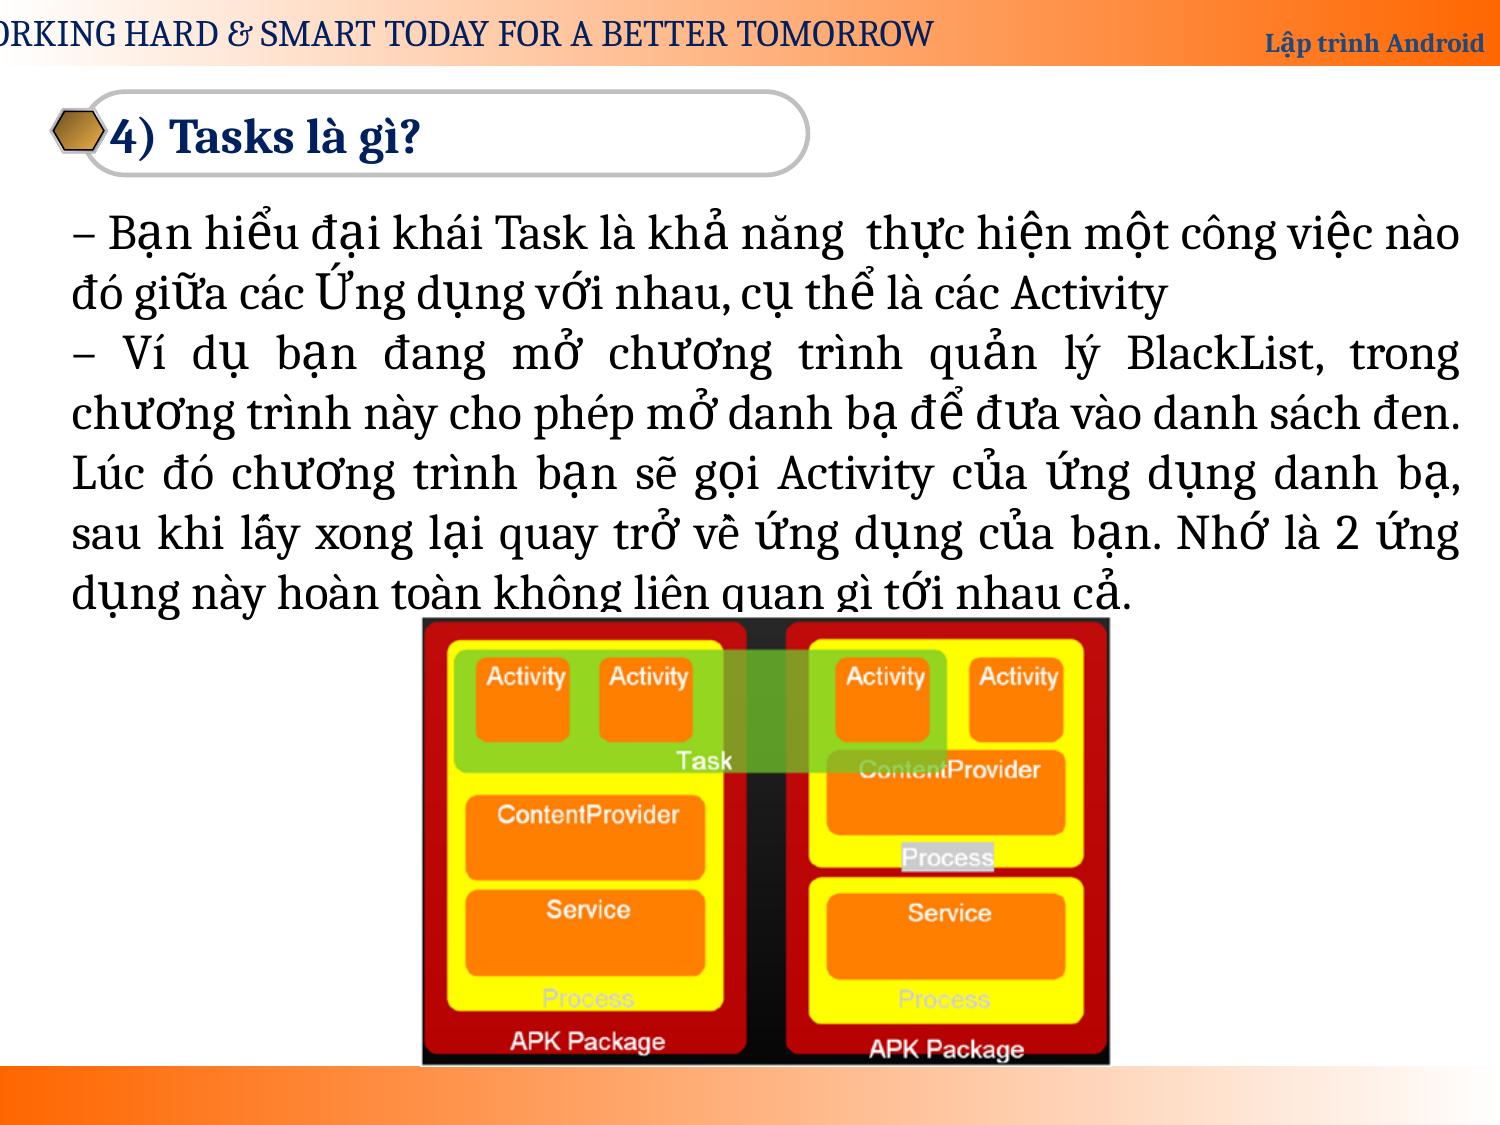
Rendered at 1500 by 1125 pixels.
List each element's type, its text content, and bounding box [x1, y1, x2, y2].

text_box – Bạn hiểu đại khái Task là khả năng thực hiện một công việc nào đó giữa các Ứng dụng với nhau, cụ thể là các Activity – Ví dụ bạn đang mở chương trình quản lý BlackList, trong chương trình này cho phép mở danh bạ để đưa vào danh sách đen. Lúc đó chương trình bạn sẽ gọi Activity của ứng dụng danh bạ, sau khi lấy xong lại quay trở về ứng dụng của bạn. Nhớ là 2 ứng dụng này hoàn toàn không liên quan gì tới nhau cả. [56, 191, 1475, 627]
picture [420, 612, 1112, 1067]
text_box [49, 91, 809, 176]
